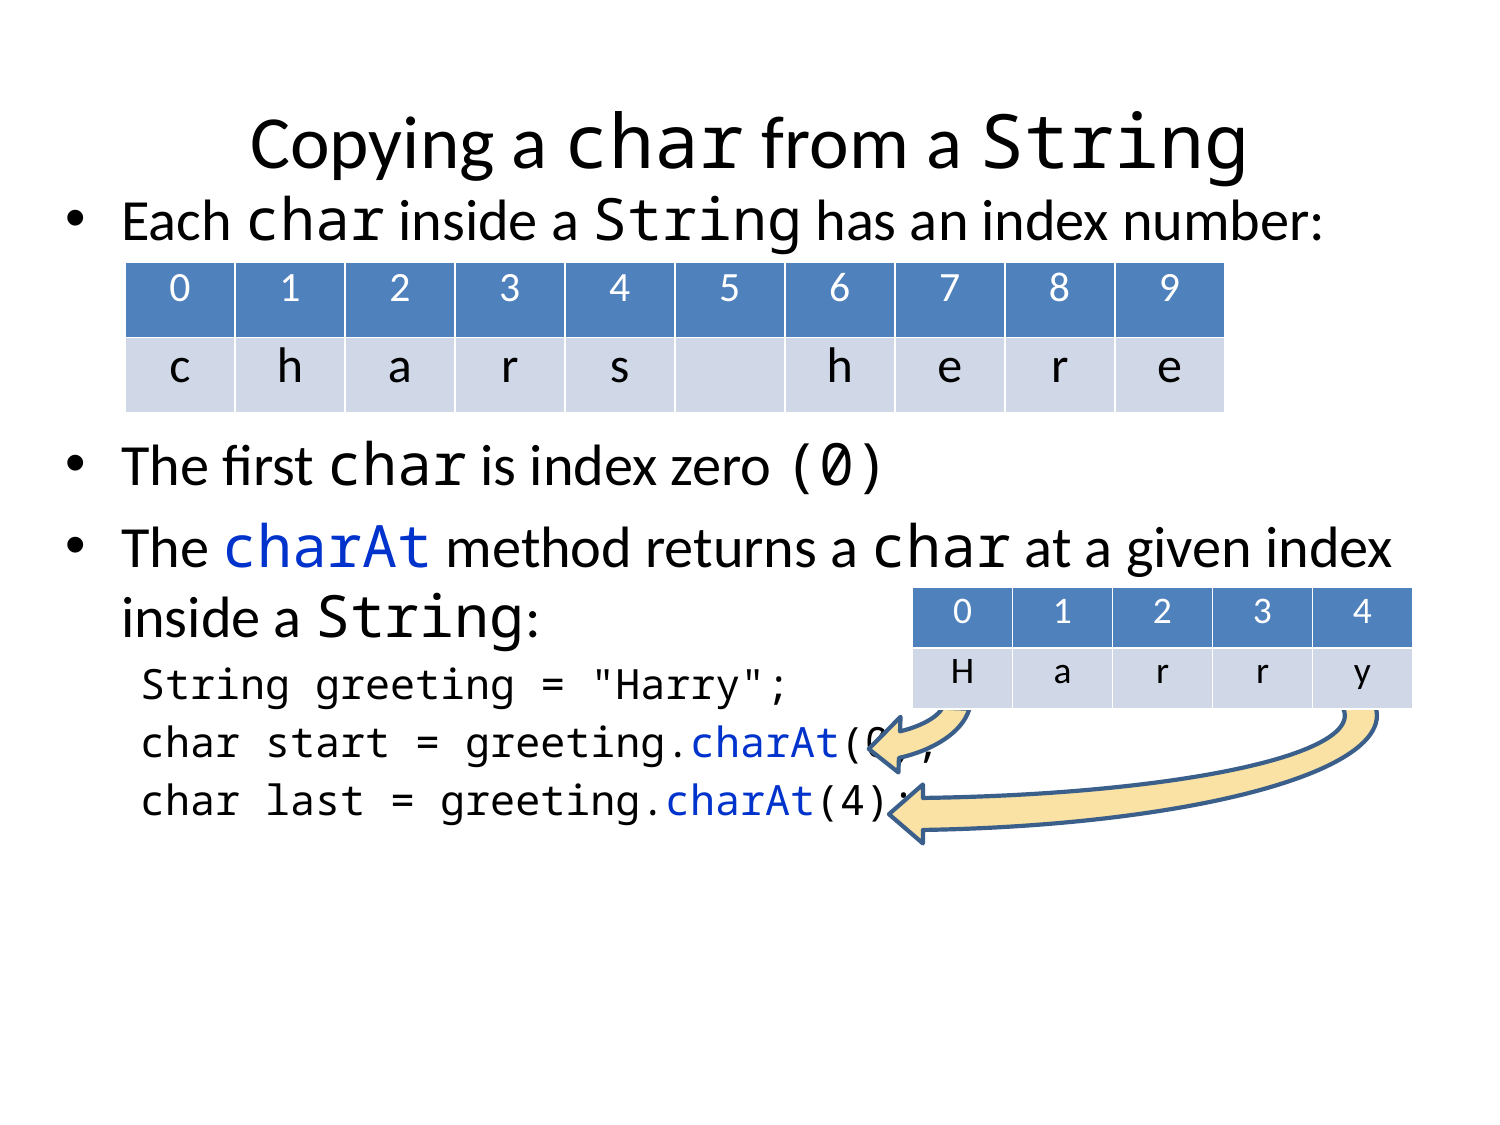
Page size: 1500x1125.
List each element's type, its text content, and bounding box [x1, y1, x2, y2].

table_header 0 [913, 588, 1012, 647]
table_cell r [1213, 649, 1312, 708]
text_box [886, 710, 1380, 846]
table_cell [676, 338, 784, 412]
table_header 7 [896, 263, 1004, 337]
table_cell a [346, 338, 454, 412]
table_cell h [236, 338, 344, 412]
table_header 2 [1113, 588, 1212, 647]
table_header 4 [1313, 588, 1412, 647]
table_header 2 [346, 263, 454, 337]
table_header 1 [236, 263, 344, 337]
table_cell e [1116, 338, 1224, 412]
table_cell e [896, 338, 1004, 412]
text_box [866, 710, 972, 775]
table_cell r [456, 338, 564, 412]
table_header 5 [676, 263, 784, 337]
table_header 3 [1213, 588, 1312, 647]
table_header 3 [456, 263, 564, 337]
table_cell y [1313, 649, 1412, 708]
table_cell c [126, 338, 234, 412]
table_header 1 [1013, 588, 1112, 647]
table_header 0 [126, 263, 234, 337]
table_header 6 [786, 263, 894, 337]
list Each char inside a String has an index number: The first char is index zero (0) The charAt method returns a char at a given index inside a String: String greeting = "Harry"; char start = greeting.charAt(0); char last = greeting.charAt(4); [50, 174, 1438, 1013]
title Copying a char from a String [75, 45, 1425, 174]
table_header 4 [566, 263, 674, 337]
table_cell r [1006, 338, 1114, 412]
table_cell a [1013, 649, 1112, 708]
table_header 9 [1116, 263, 1224, 337]
table_header 8 [1006, 263, 1114, 337]
table_cell r [1113, 649, 1212, 708]
table_cell s [566, 338, 674, 412]
table_cell H [913, 649, 1012, 708]
table_cell h [786, 338, 894, 412]
